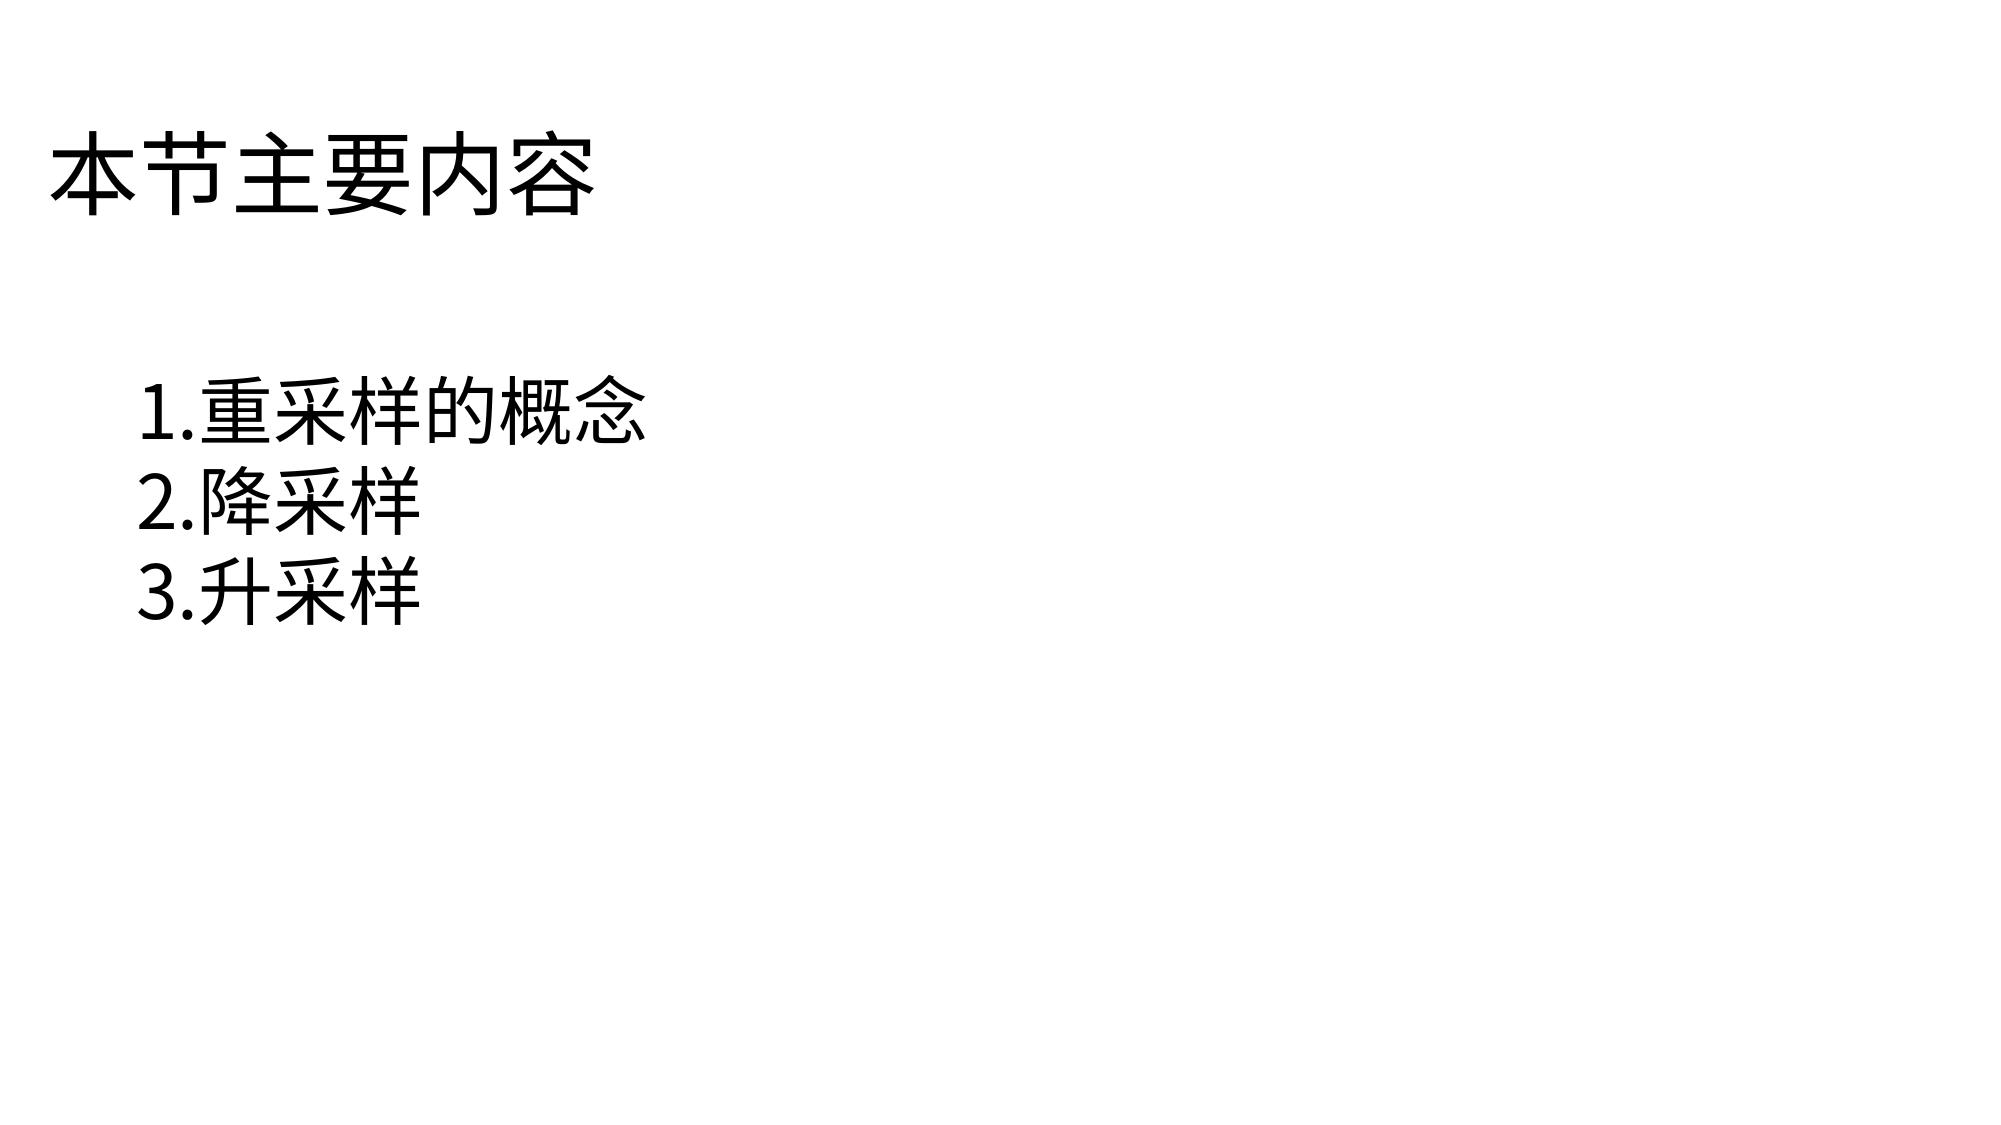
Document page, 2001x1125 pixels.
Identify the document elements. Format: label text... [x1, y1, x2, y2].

title 本节主要内容 [32, 70, 1758, 288]
text_box 重采样的概念 降采样 升采样 [121, 357, 1400, 643]
